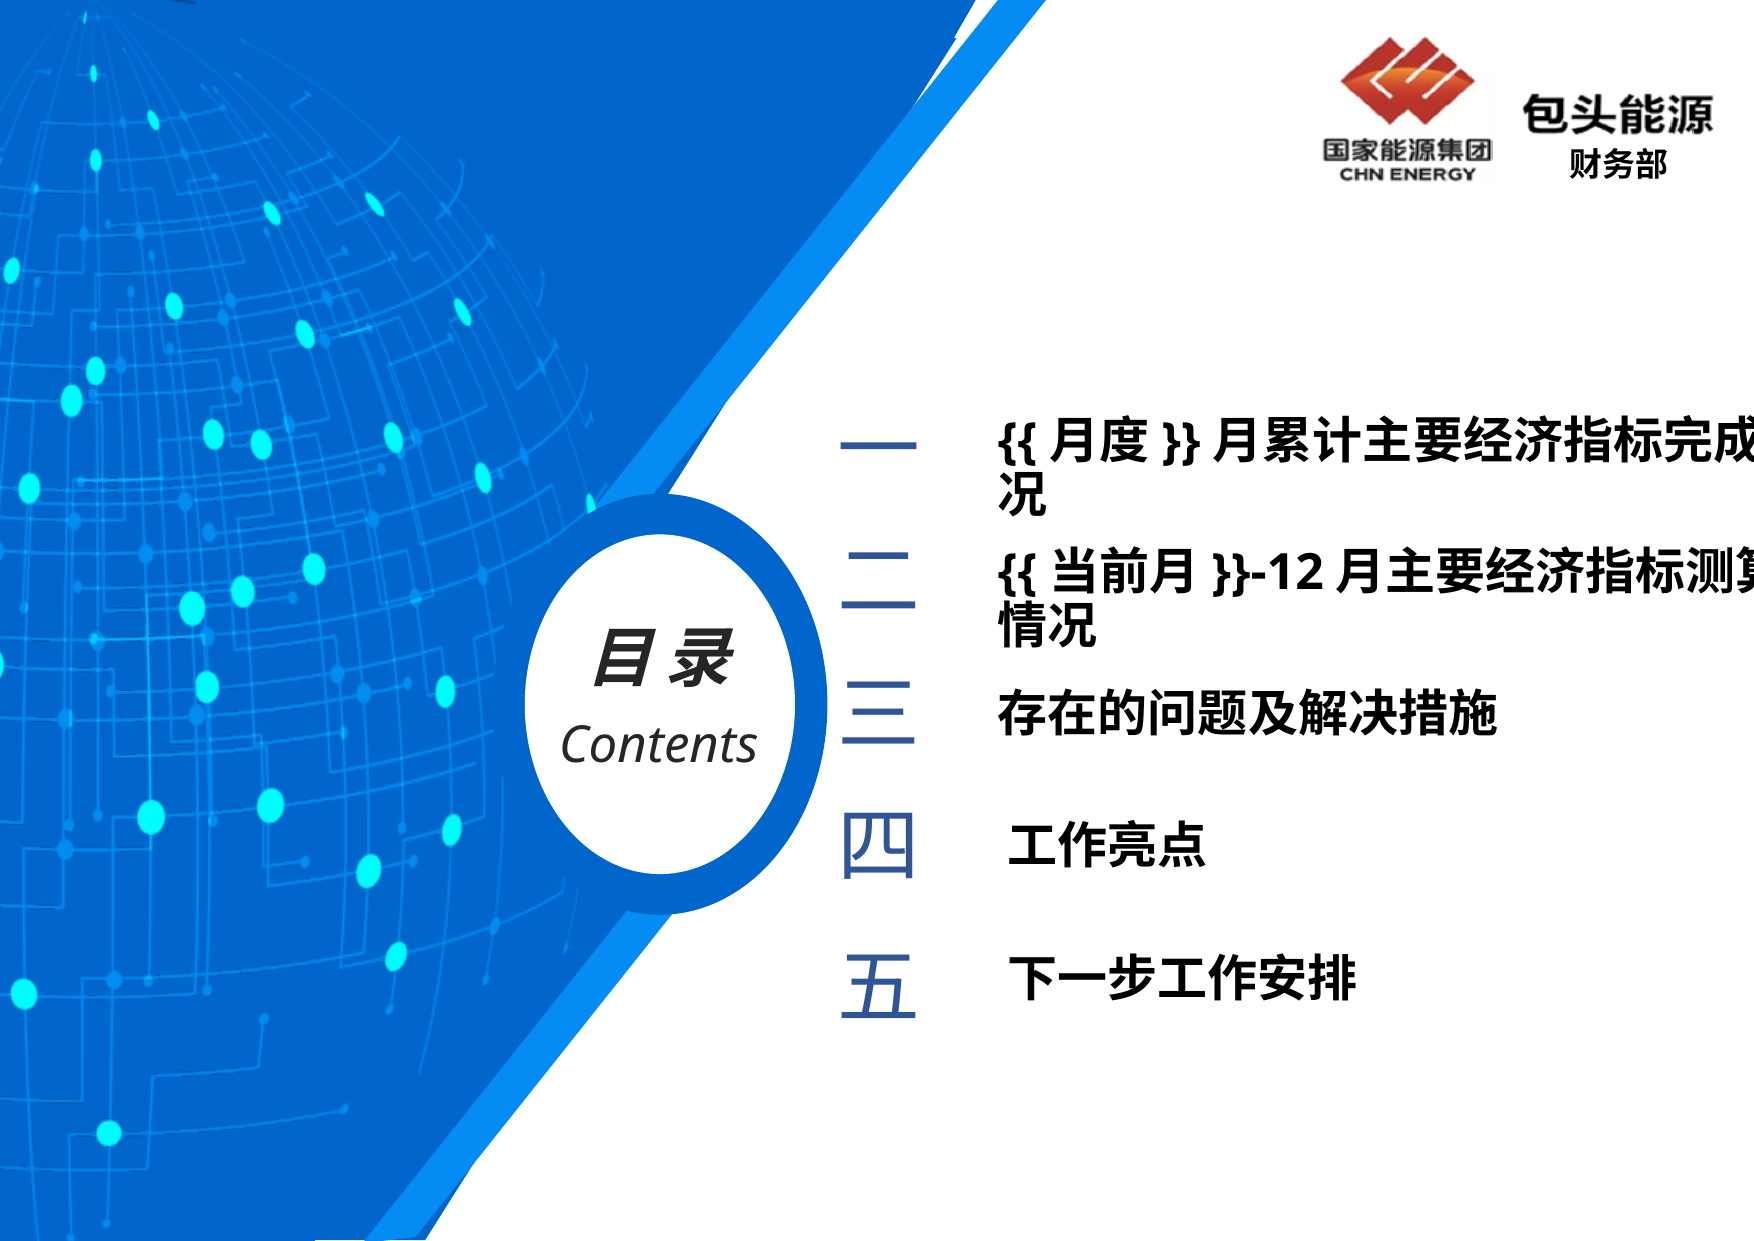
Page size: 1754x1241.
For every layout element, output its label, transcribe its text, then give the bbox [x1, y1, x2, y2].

text_box 工作亮点 [992, 813, 1754, 872]
text_box {{当前月}}-12月主要经济指标测算情况 [982, 539, 1754, 598]
picture [588, 496, 594, 511]
text_box 下一步工作安排 [992, 945, 1754, 1004]
text_box 存在的问题及解决措施 [982, 681, 1754, 740]
title 一 [803, 388, 955, 495]
text_box 三 [803, 652, 955, 768]
picture [1314, 36, 1716, 184]
text_box 五 [803, 926, 955, 1041]
list {{月度}}月累计主要经济指标完成情况 [982, 407, 1754, 467]
text_box 二 [803, 520, 955, 635]
picture [0, 0, 630, 1241]
text_box 四 [803, 784, 955, 900]
